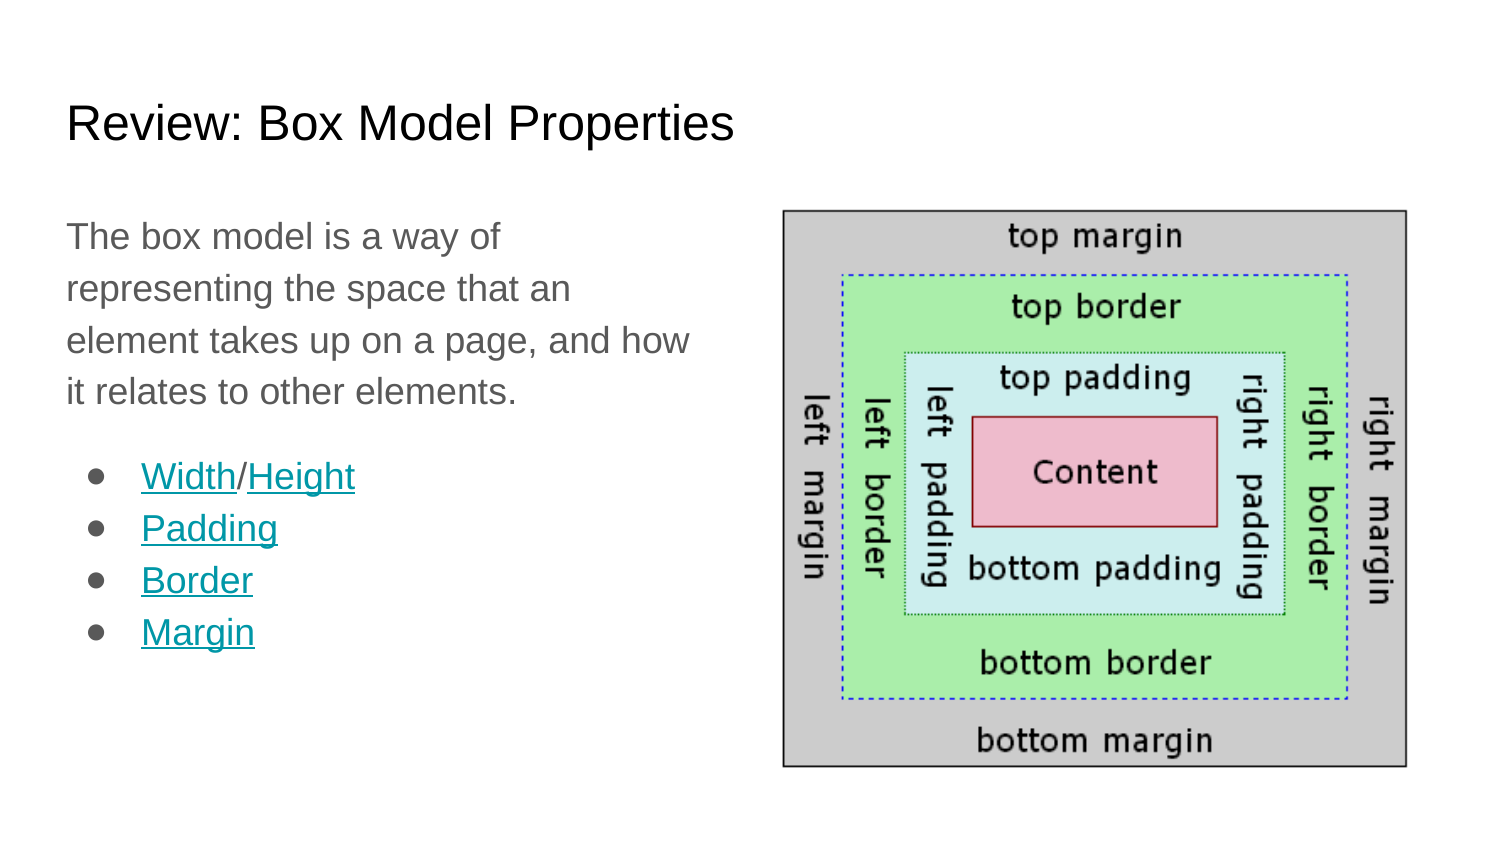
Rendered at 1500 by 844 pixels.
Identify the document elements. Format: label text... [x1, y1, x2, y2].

picture [777, 201, 1414, 776]
title Review: Box Model Properties [51, 41, 857, 166]
list The box model is a way of representing the space that an element takes up on a page, and how it relates to other elements. Width/Height Padding Border Margin [51, 190, 720, 712]
